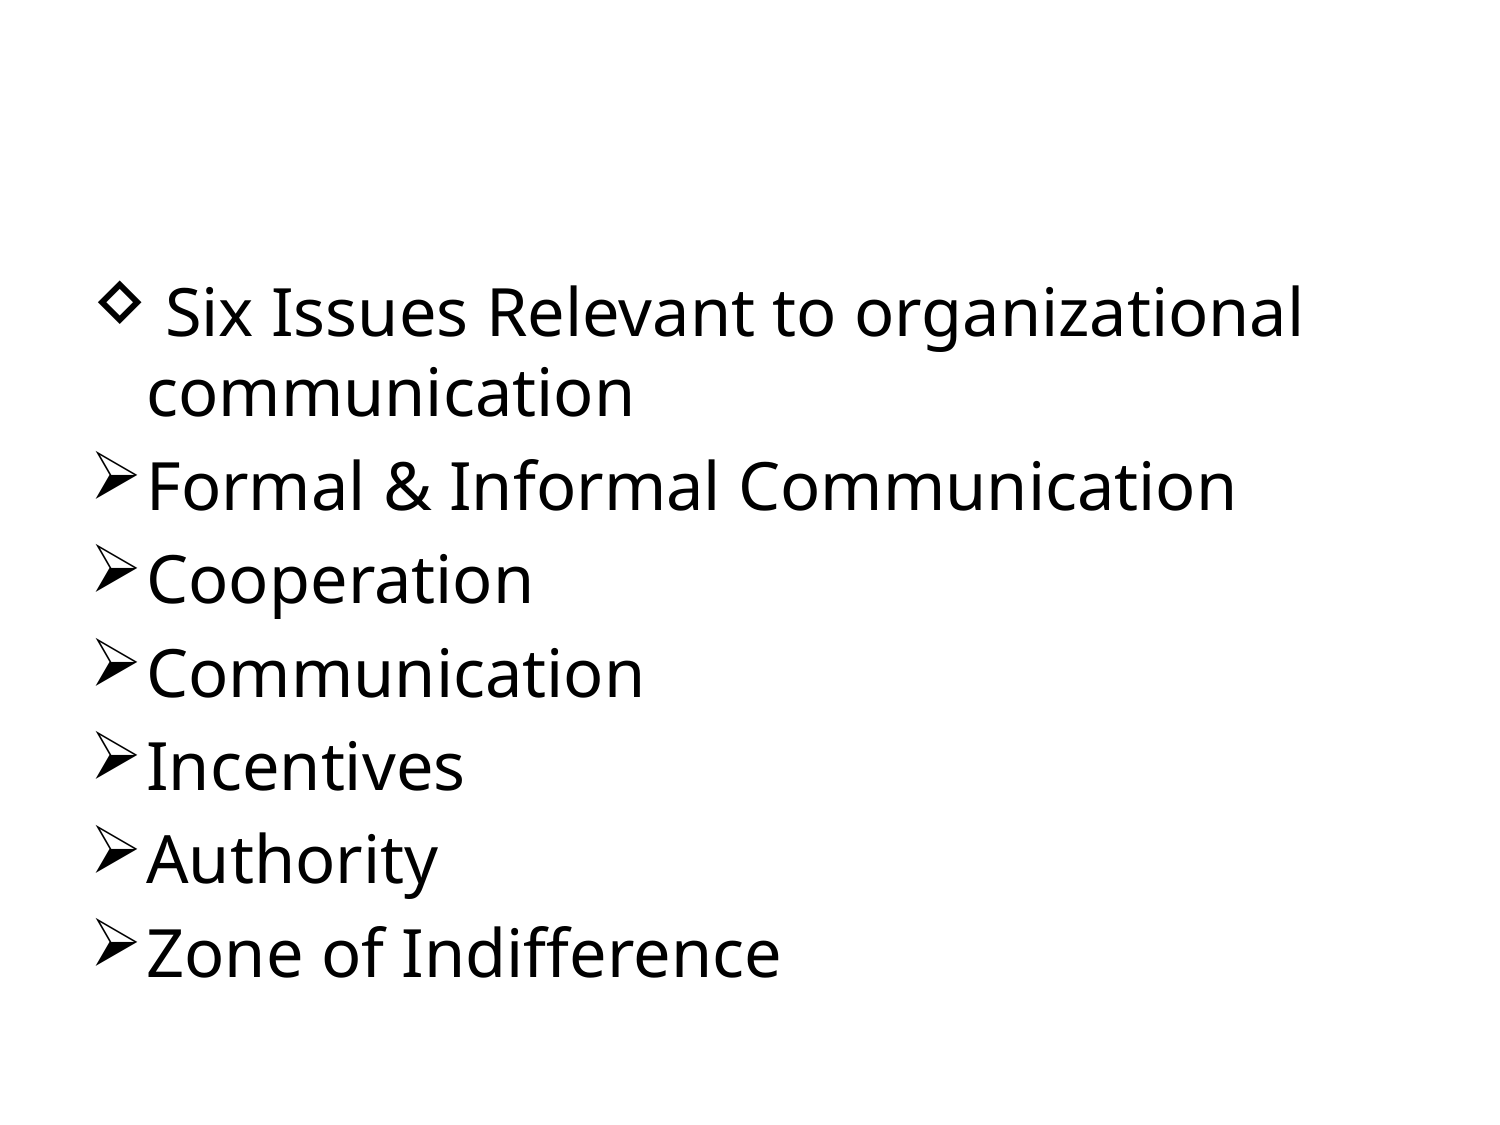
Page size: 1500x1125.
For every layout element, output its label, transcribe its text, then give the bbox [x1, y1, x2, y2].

list Six Issues Relevant to organizational communication Formal & Informal Communication Cooperation Communication Incentives Authority Zone of Indifference [75, 262, 1425, 1005]
